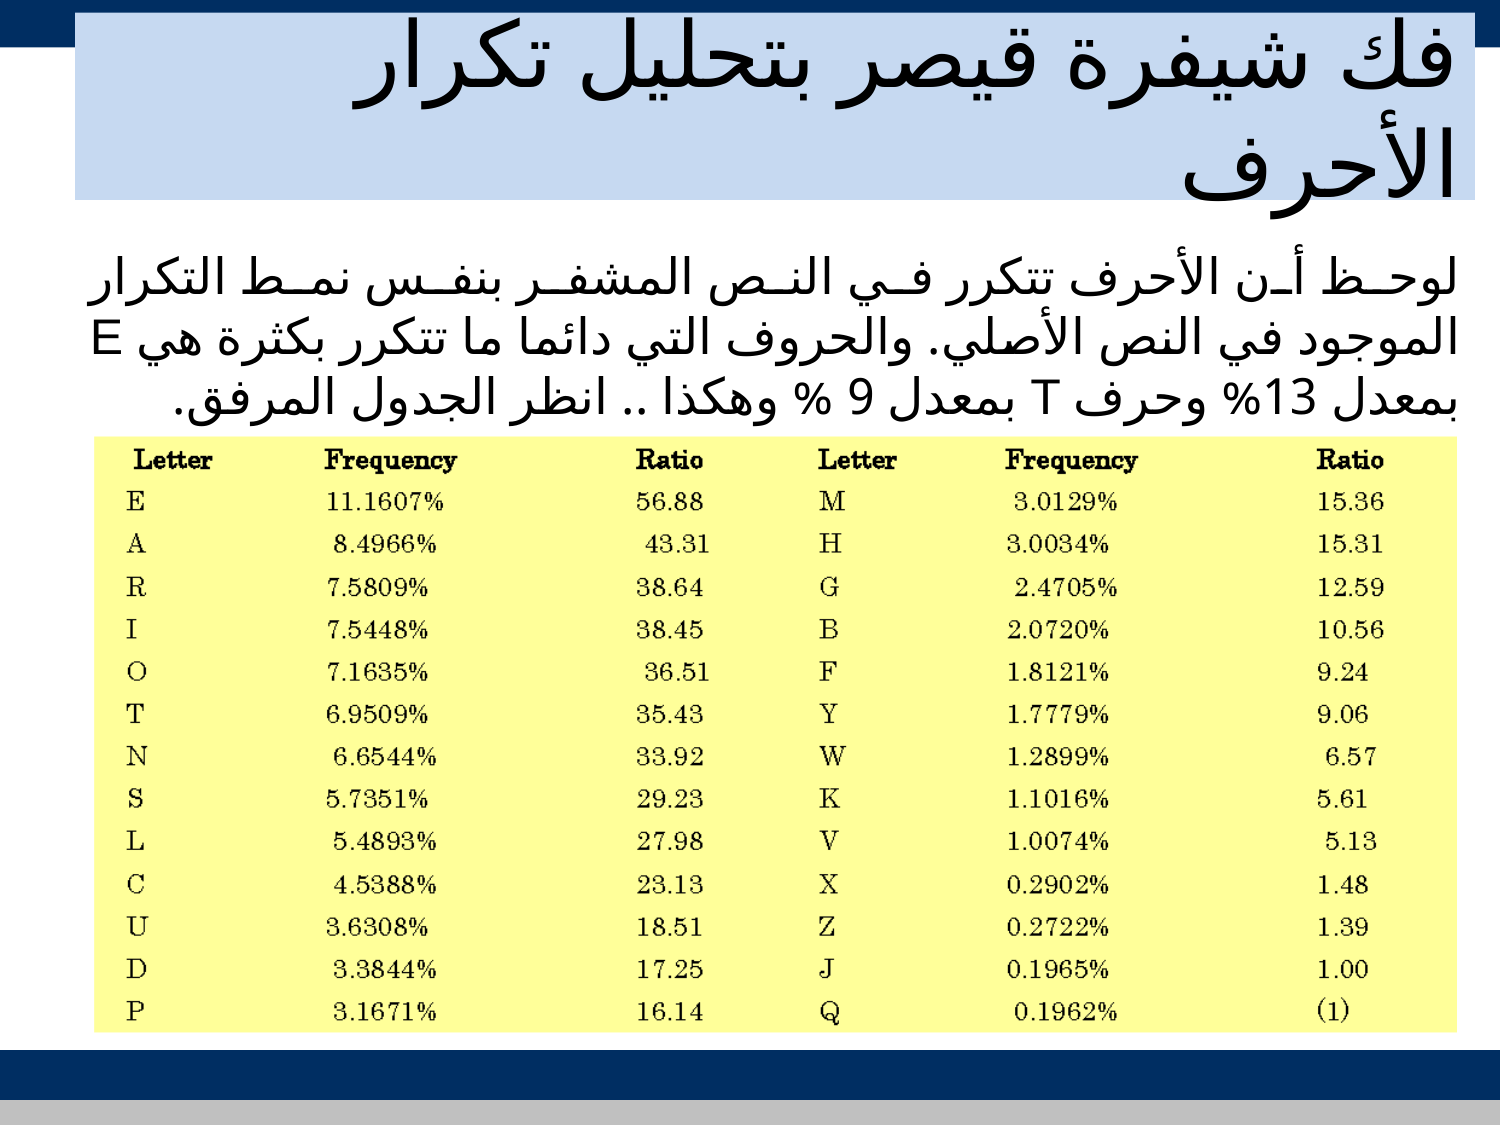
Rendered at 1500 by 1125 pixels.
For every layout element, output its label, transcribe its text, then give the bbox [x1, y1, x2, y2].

picture [93, 433, 1457, 1041]
title فك شيفرة قيصر بتحليل تكرار الأحرف [75, 12, 1475, 200]
text_box لوحظ أن الأحرف تتكرر في النص المشفر بنفس نمط التكرار الموجود في النص الأصلي. والحروف التي دائما ما تتكرر بكثرة هي E بمعدل 13% وحرف T بمعدل 9 % وهكذا .. انظر الجدول المرفق. [75, 236, 1475, 432]
